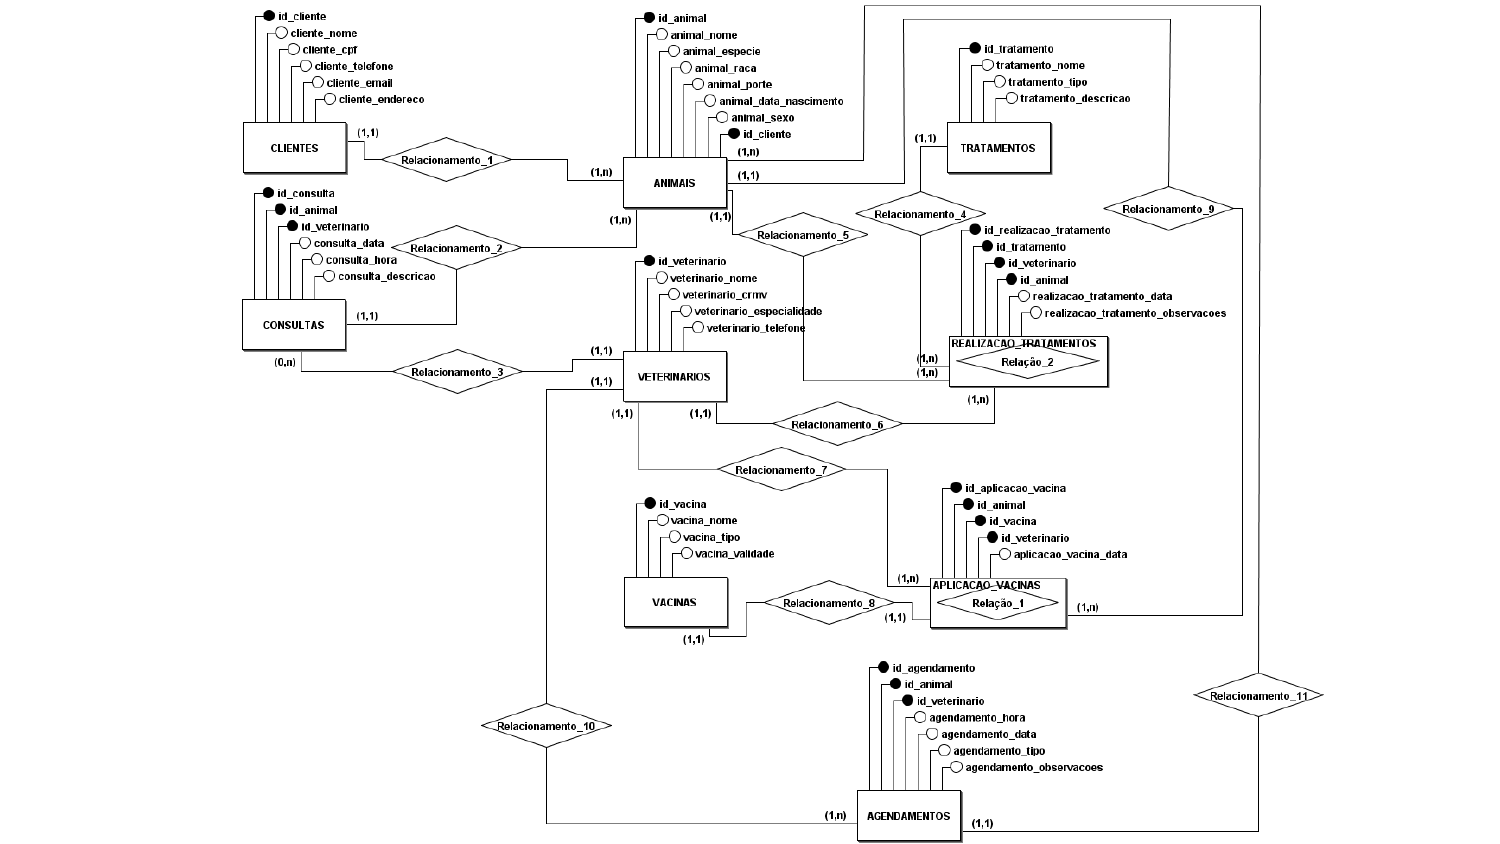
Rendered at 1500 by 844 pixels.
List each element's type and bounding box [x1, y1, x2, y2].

picture [174, 0, 1326, 844]
